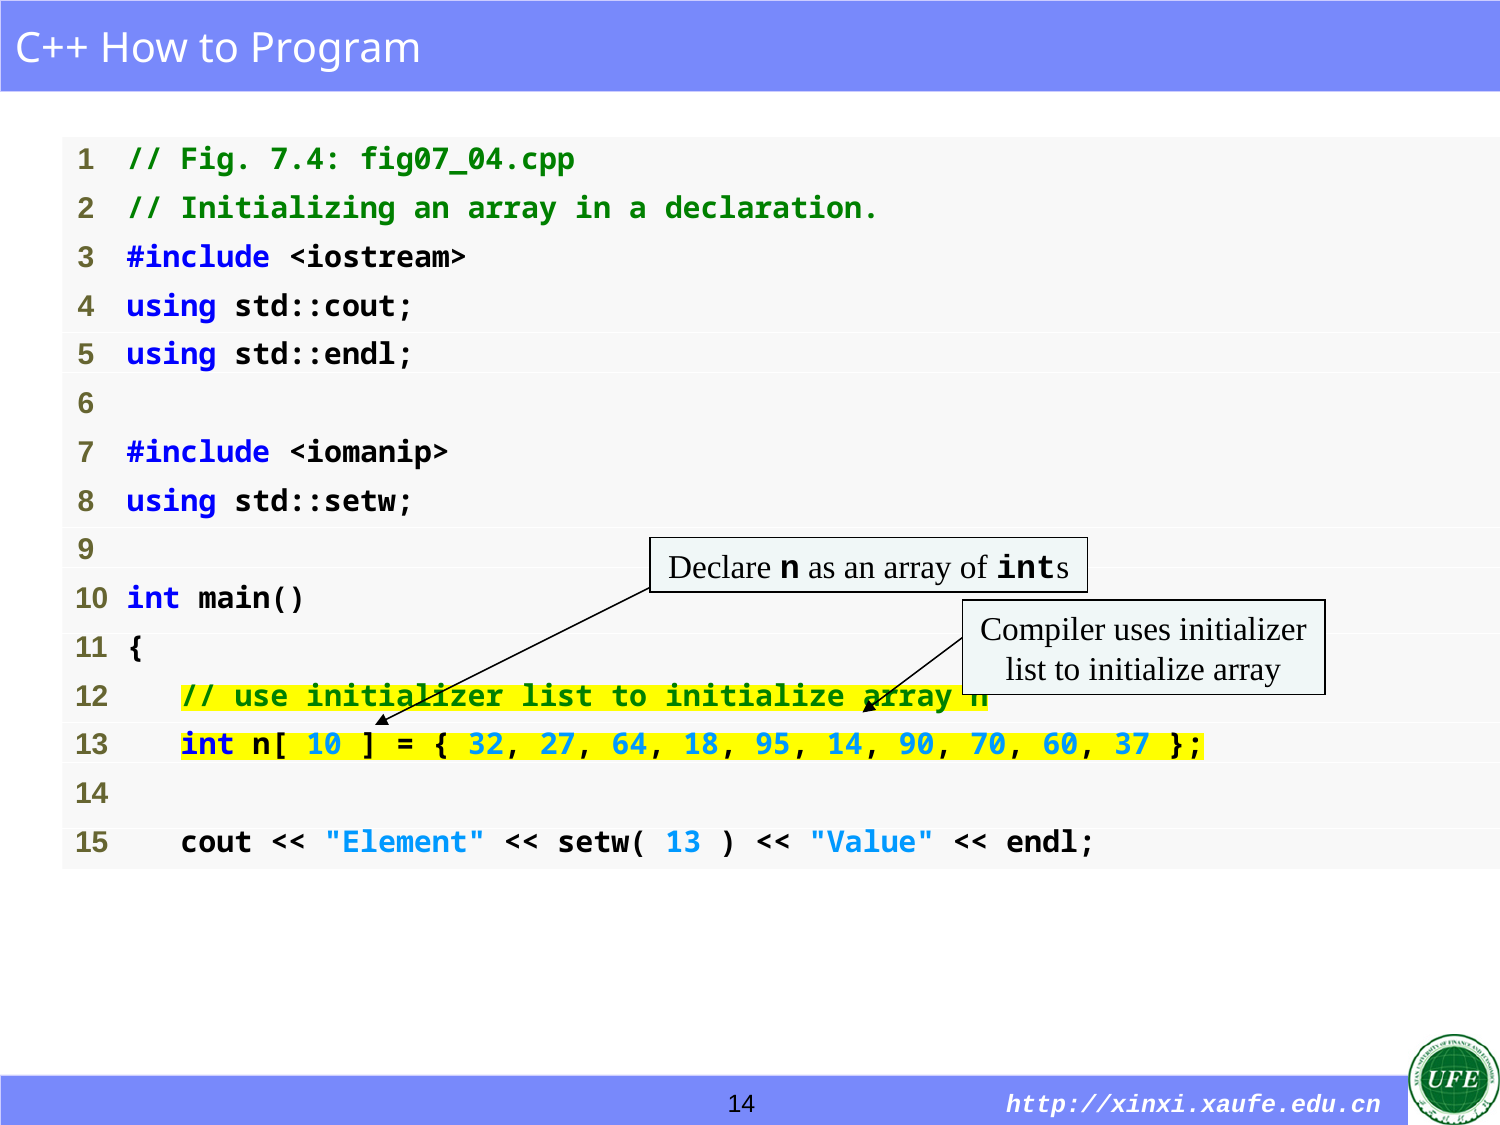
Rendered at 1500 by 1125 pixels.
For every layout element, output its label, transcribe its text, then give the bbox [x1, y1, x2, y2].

picture [1408, 1034, 1500, 1125]
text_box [62, 137, 1500, 906]
slide_number 14 [712, 1080, 775, 1121]
